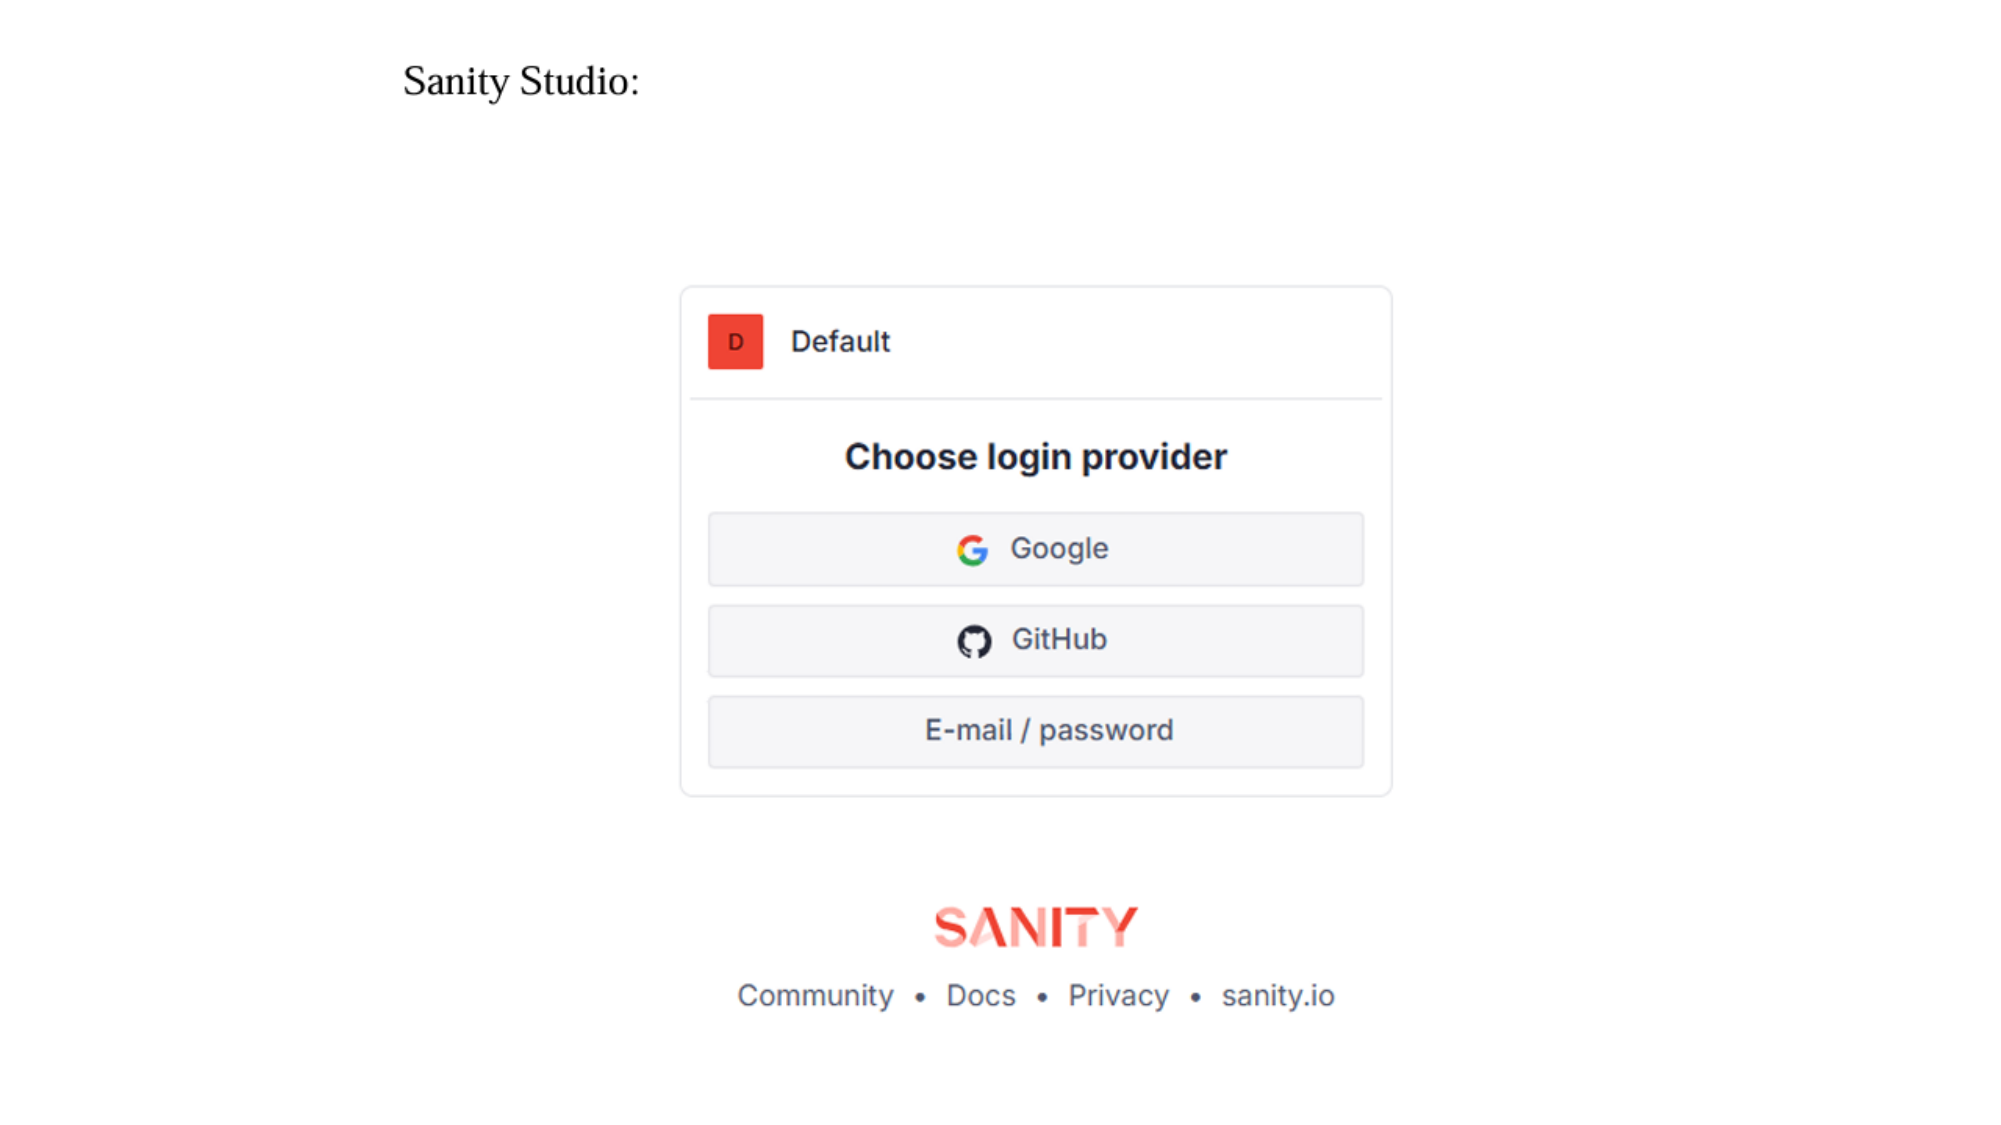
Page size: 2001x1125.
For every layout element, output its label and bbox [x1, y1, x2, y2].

picture [330, 10, 1670, 1115]
